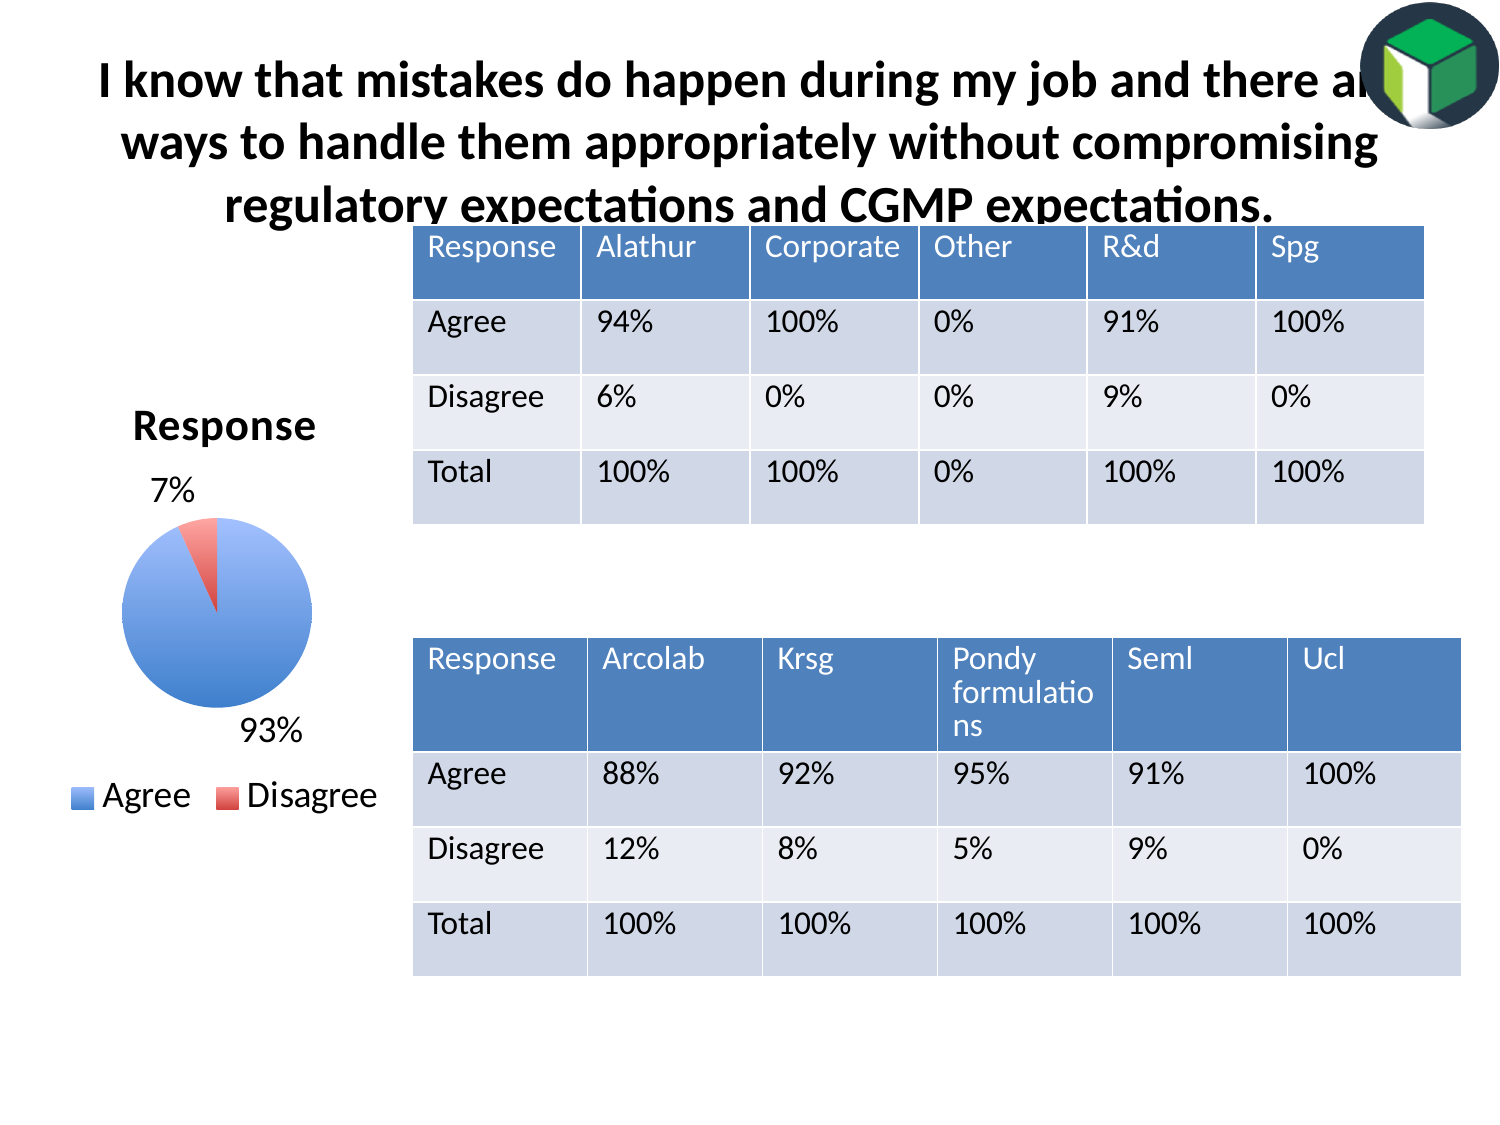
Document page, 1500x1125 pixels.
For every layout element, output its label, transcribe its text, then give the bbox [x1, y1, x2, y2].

title I know that mistakes do happen during my job and there are ways to handle them appropriately without compromising regulatory expectations and CGMP expectations. [75, 45, 1425, 233]
table_cell 100% [1288, 753, 1461, 826]
table_cell 100% [1088, 451, 1255, 524]
table_cell 100% [751, 301, 918, 374]
table_cell Agree [413, 301, 580, 374]
chart [0, 374, 451, 826]
table_header Pondy formulations [938, 638, 1112, 751]
table_cell 6% [582, 376, 749, 449]
table_cell 9% [1088, 376, 1255, 449]
table_cell 0% [920, 301, 1086, 374]
table_cell 0% [1288, 828, 1461, 901]
table_cell Agree [454, 753, 587, 826]
table_cell 100% [588, 903, 762, 976]
table_cell 100% [1257, 451, 1424, 524]
table_header Response [454, 638, 587, 751]
table_cell Total [413, 903, 587, 976]
table_cell 0% [1257, 376, 1424, 449]
table_header Other [920, 226, 1086, 299]
table_header Alathur [582, 226, 749, 299]
table_header Corporate [751, 226, 918, 299]
table_cell 94% [582, 301, 749, 374]
table_cell 100% [1288, 903, 1461, 976]
table_cell 0% [751, 376, 918, 449]
table_cell 12% [588, 828, 762, 901]
table_cell 95% [938, 753, 1112, 826]
table_cell 100% [751, 451, 918, 524]
table_header Ucl [1288, 638, 1461, 751]
table_cell 91% [1113, 753, 1287, 826]
table_cell 100% [582, 451, 749, 524]
table_header Seml [1113, 638, 1287, 751]
table_cell Total [454, 451, 580, 524]
table_header Arcolab [588, 638, 762, 751]
table_header Krsg [763, 638, 937, 751]
table_cell 100% [1113, 903, 1287, 976]
table_cell 0% [920, 376, 1086, 449]
table_cell 91% [1088, 301, 1255, 374]
table_cell 92% [763, 753, 937, 826]
table_cell Disagree [413, 828, 587, 901]
table_header R&d [1088, 226, 1255, 299]
table_cell Disagree [452, 376, 580, 449]
table_cell 100% [1257, 301, 1424, 374]
table_header Response [413, 226, 580, 299]
table_header Spg [1257, 226, 1424, 299]
table_cell 5% [938, 828, 1112, 901]
table_cell 0% [920, 451, 1086, 524]
table_cell 100% [763, 903, 937, 976]
table_cell 9% [1113, 828, 1287, 901]
table_cell 8% [763, 828, 937, 901]
table_cell 88% [588, 753, 762, 826]
picture [1360, 2, 1499, 130]
table_cell 100% [938, 903, 1112, 976]
